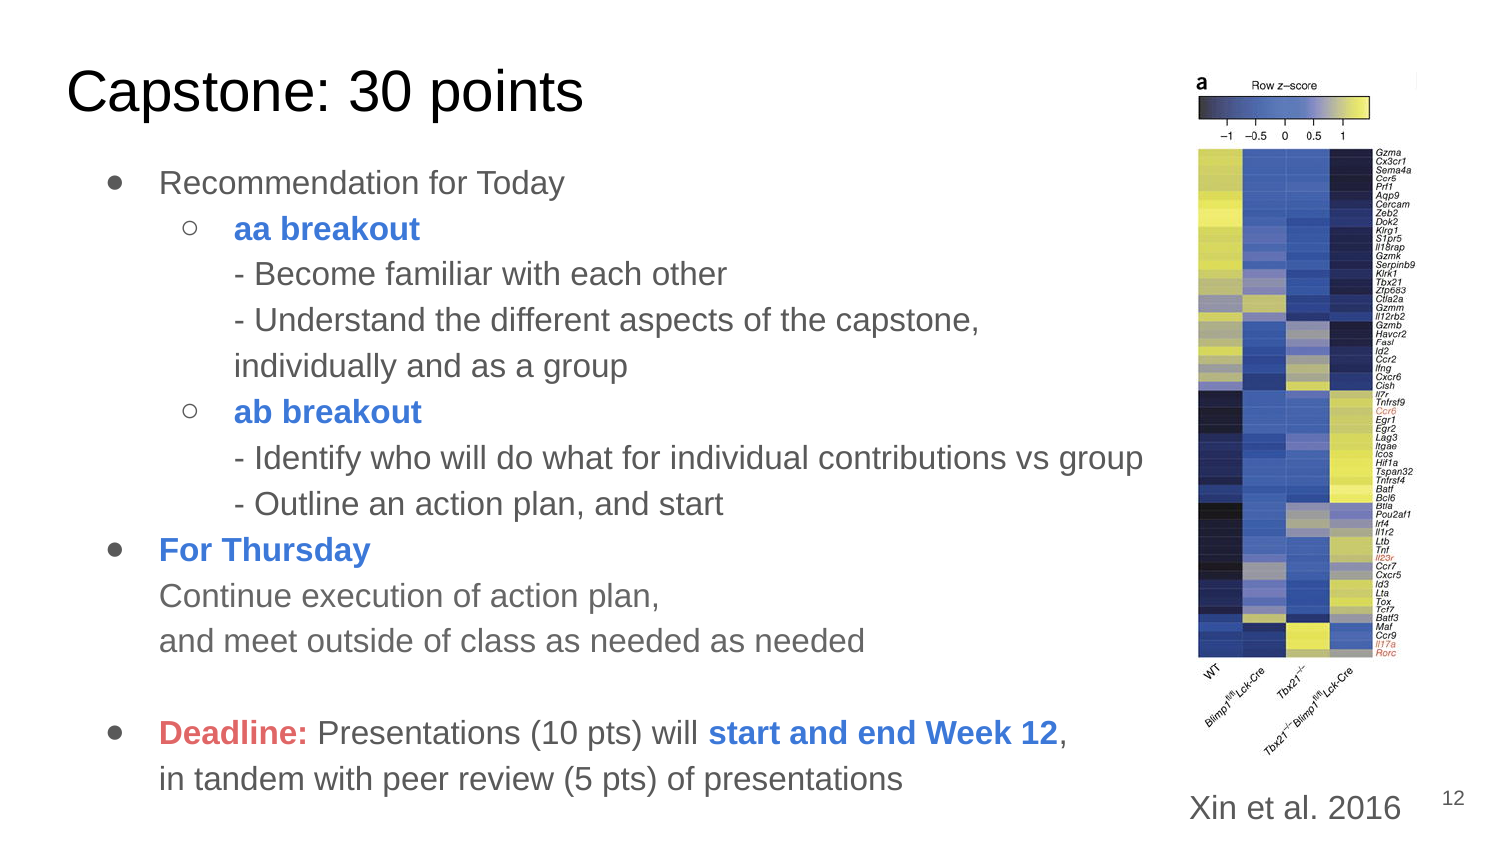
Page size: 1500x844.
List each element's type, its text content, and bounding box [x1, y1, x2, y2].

list Recommendation for Today aa breakout - Become familiar with each other - Understand the different aspects of the capstone, individually and as a group ab breakout - Identify who will do what for individual contributions vs group - Outline an action plan, and start For Thursday Continue execution of action plan, and meet outside of class as needed as needed Deadline: Presentations (10 pts) will start and end Week 12, in tandem with peer review (5 pts) of presentations [68, 99, 1164, 661]
title Capstone: 30 points [51, 38, 1449, 133]
picture [1195, 71, 1417, 772]
list Xin et al. 2016 [1174, 764, 1500, 844]
